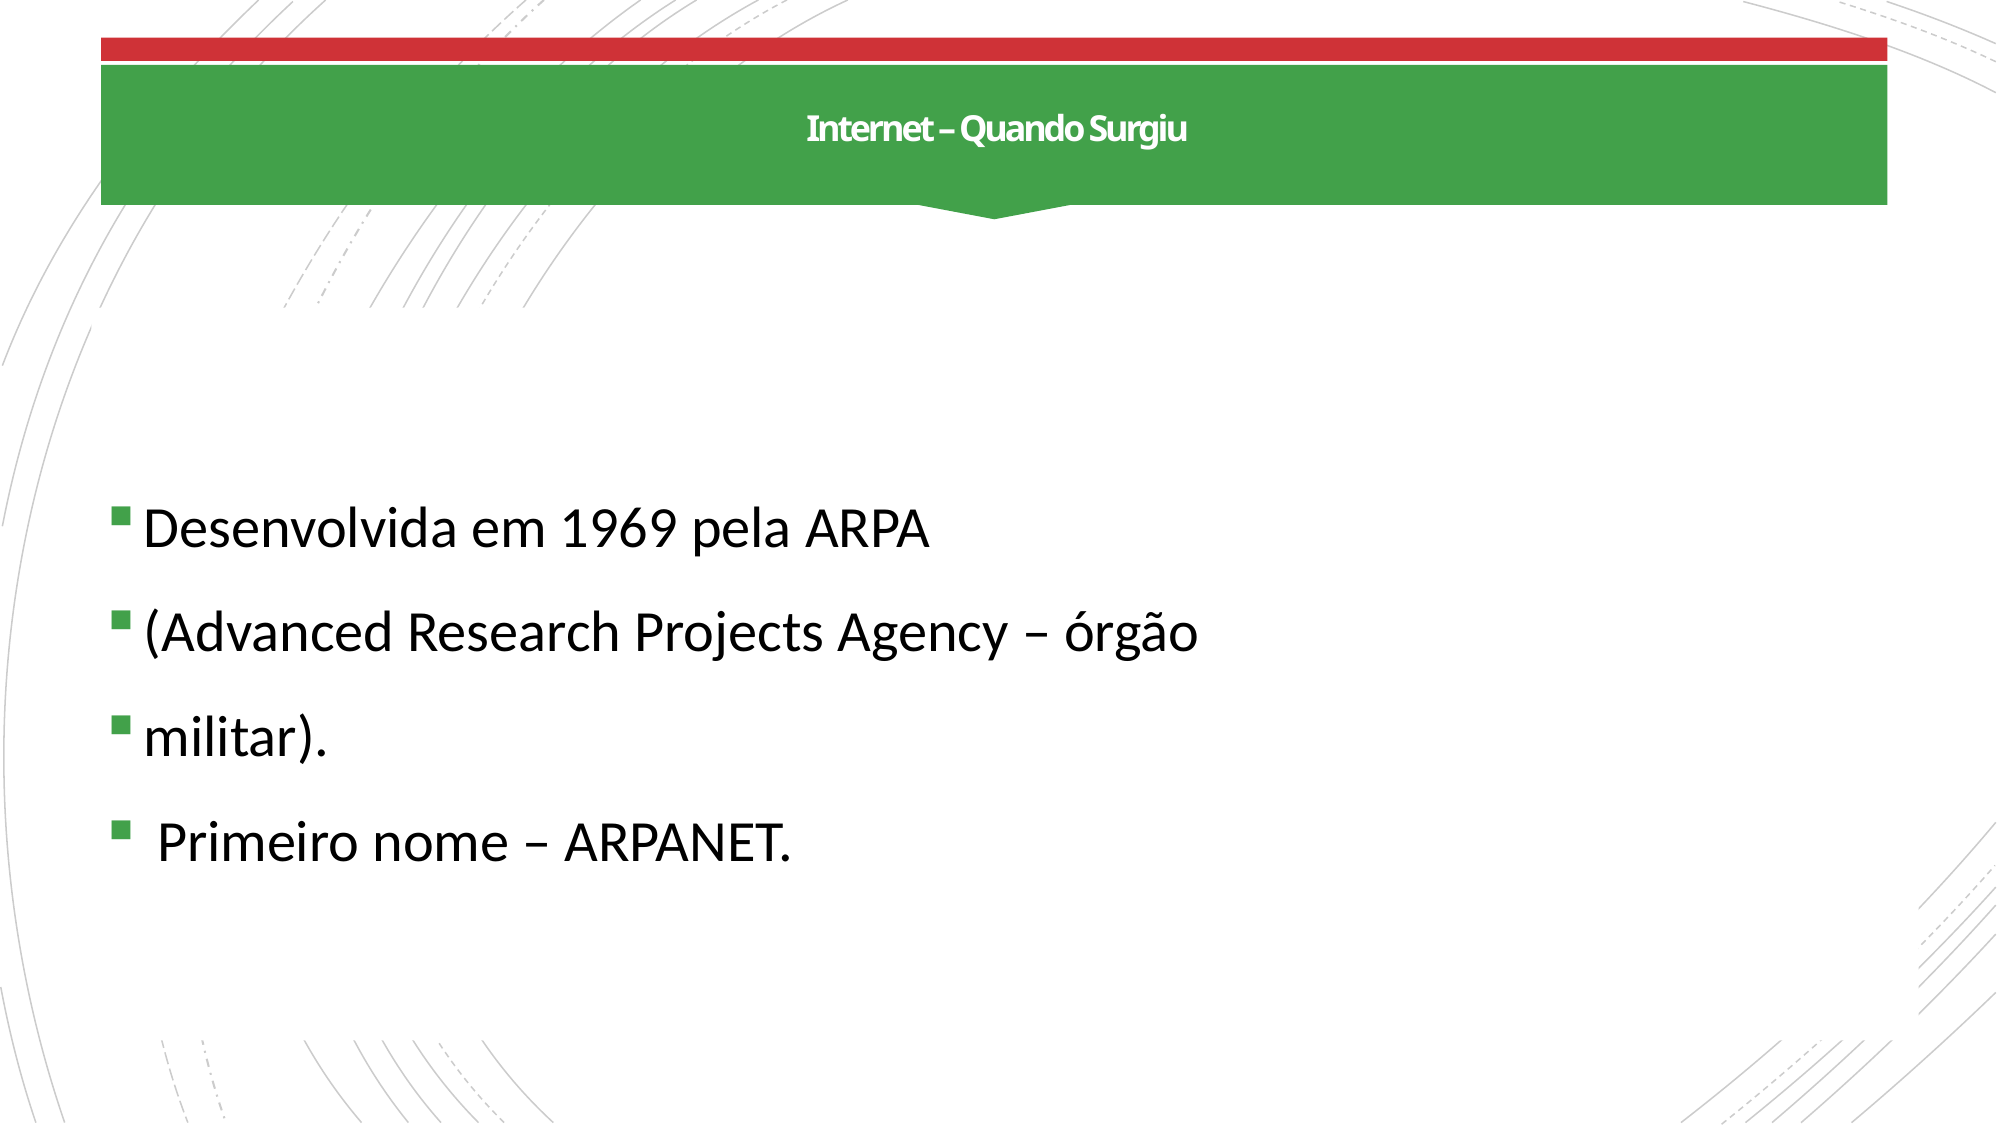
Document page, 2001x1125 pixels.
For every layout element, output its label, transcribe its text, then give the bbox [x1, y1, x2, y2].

title Internet – Quando Surgiu [143, 74, 1852, 187]
list Desenvolvida em 1969 pela ARPA (Advanced Research Projects Agency – órgão militar). Primeiro nome – ARPANET. [91, 307, 1919, 1041]
